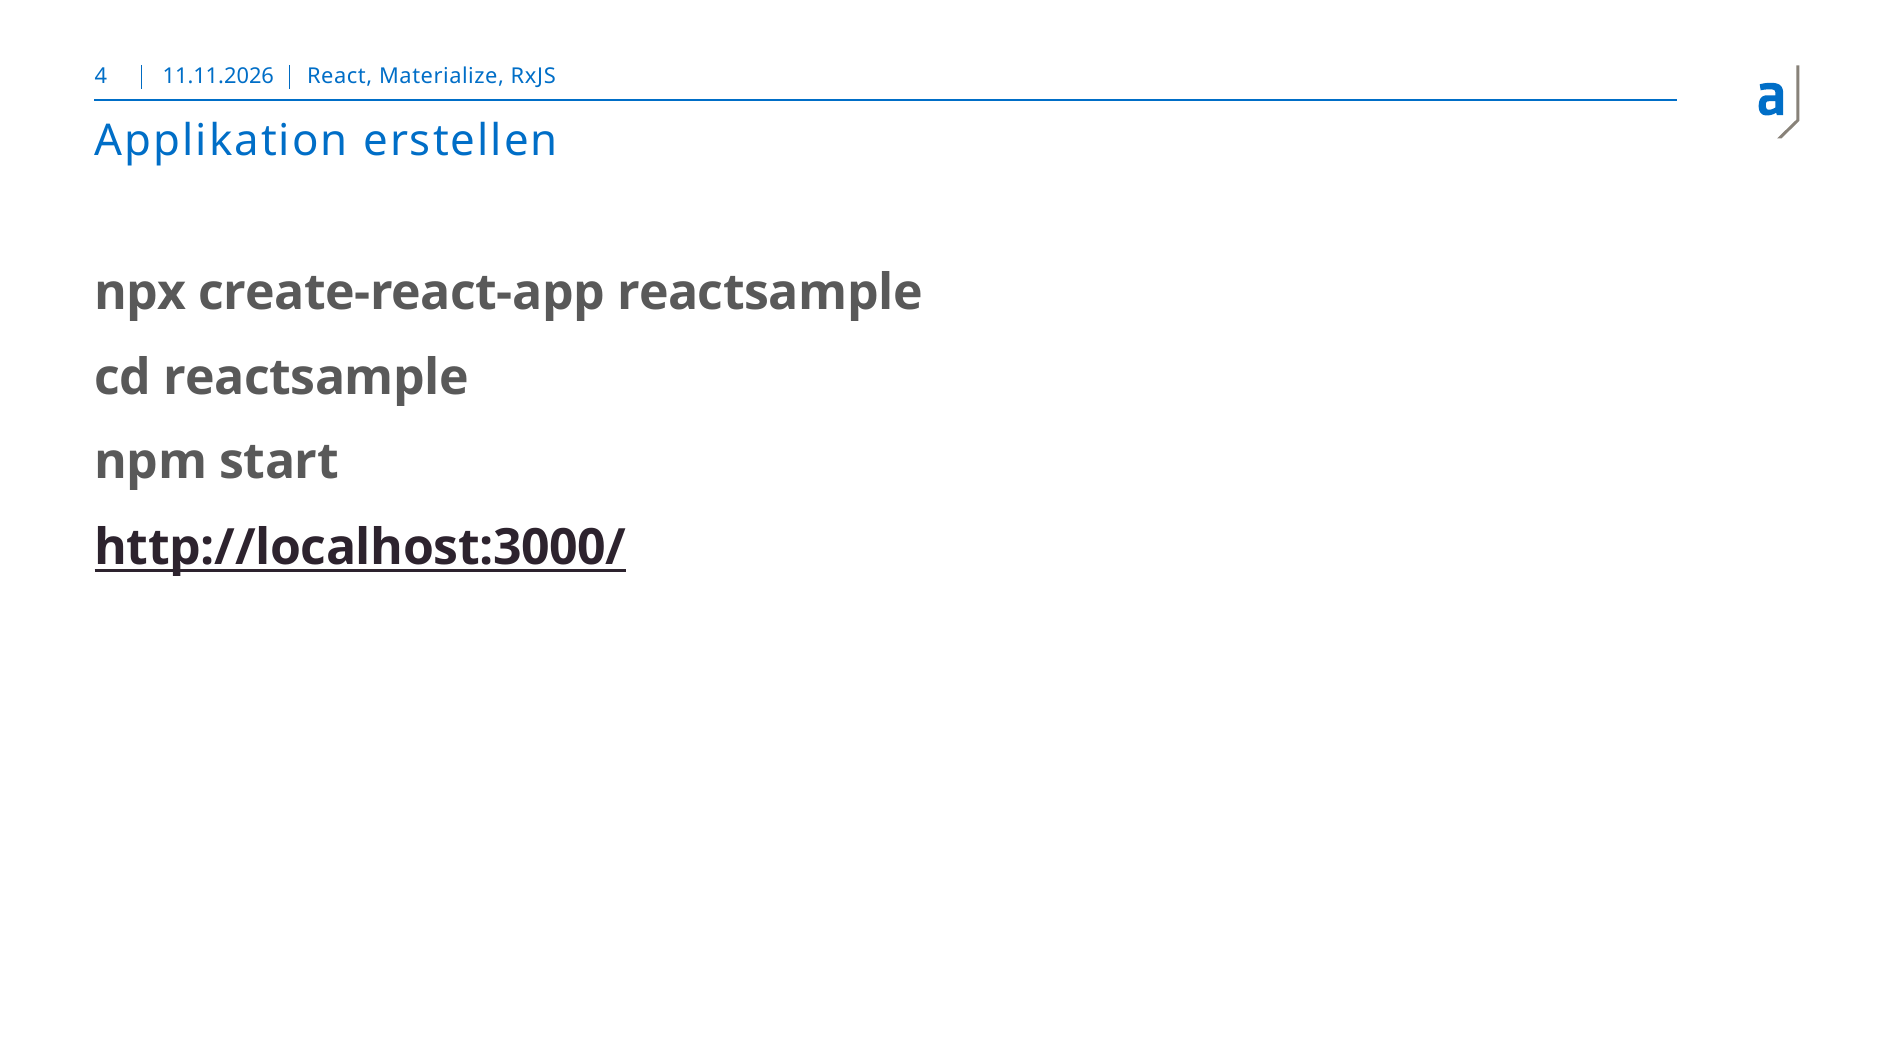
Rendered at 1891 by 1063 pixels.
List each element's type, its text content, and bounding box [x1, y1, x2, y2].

list npx create-react-app reactsample cd reactsample npm start http://localhost:3000/ [94, 247, 1678, 1016]
slide_number 4 [94, 59, 142, 95]
title Applikation erstellen [94, 106, 1678, 220]
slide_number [150, 59, 287, 95]
footer React, Materialize, RxJS [307, 59, 1678, 95]
